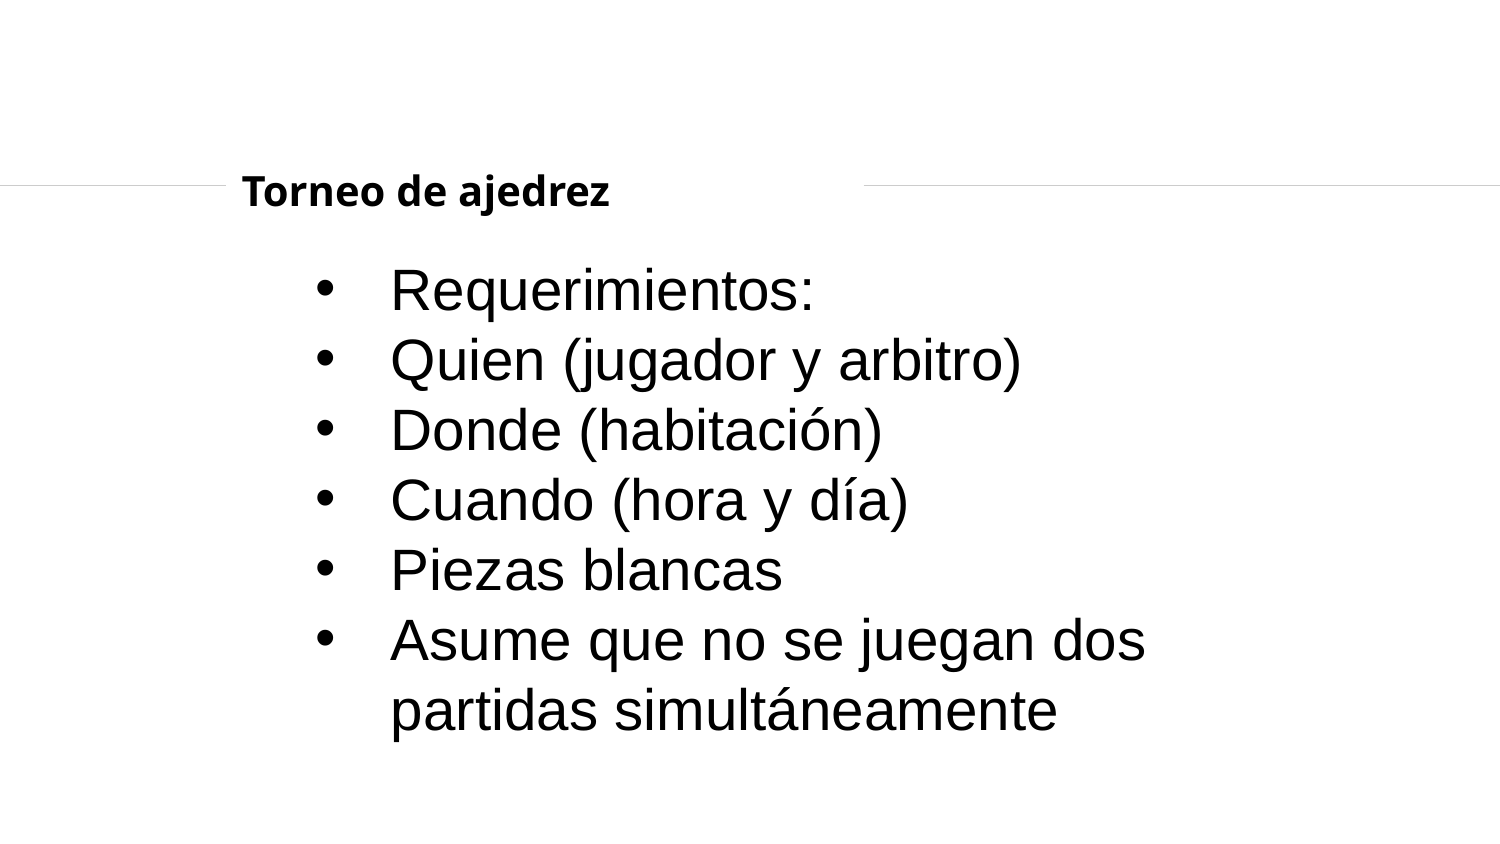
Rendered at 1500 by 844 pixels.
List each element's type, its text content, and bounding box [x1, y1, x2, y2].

title Torneo de ajedrez [226, 153, 863, 226]
text_box Requerimientos: Quien (jugador y arbitro) Donde (habitación) Cuando (hora y día) Piezas blancas Asume que no se juegan dos partidas simultáneamente [301, 244, 1353, 750]
